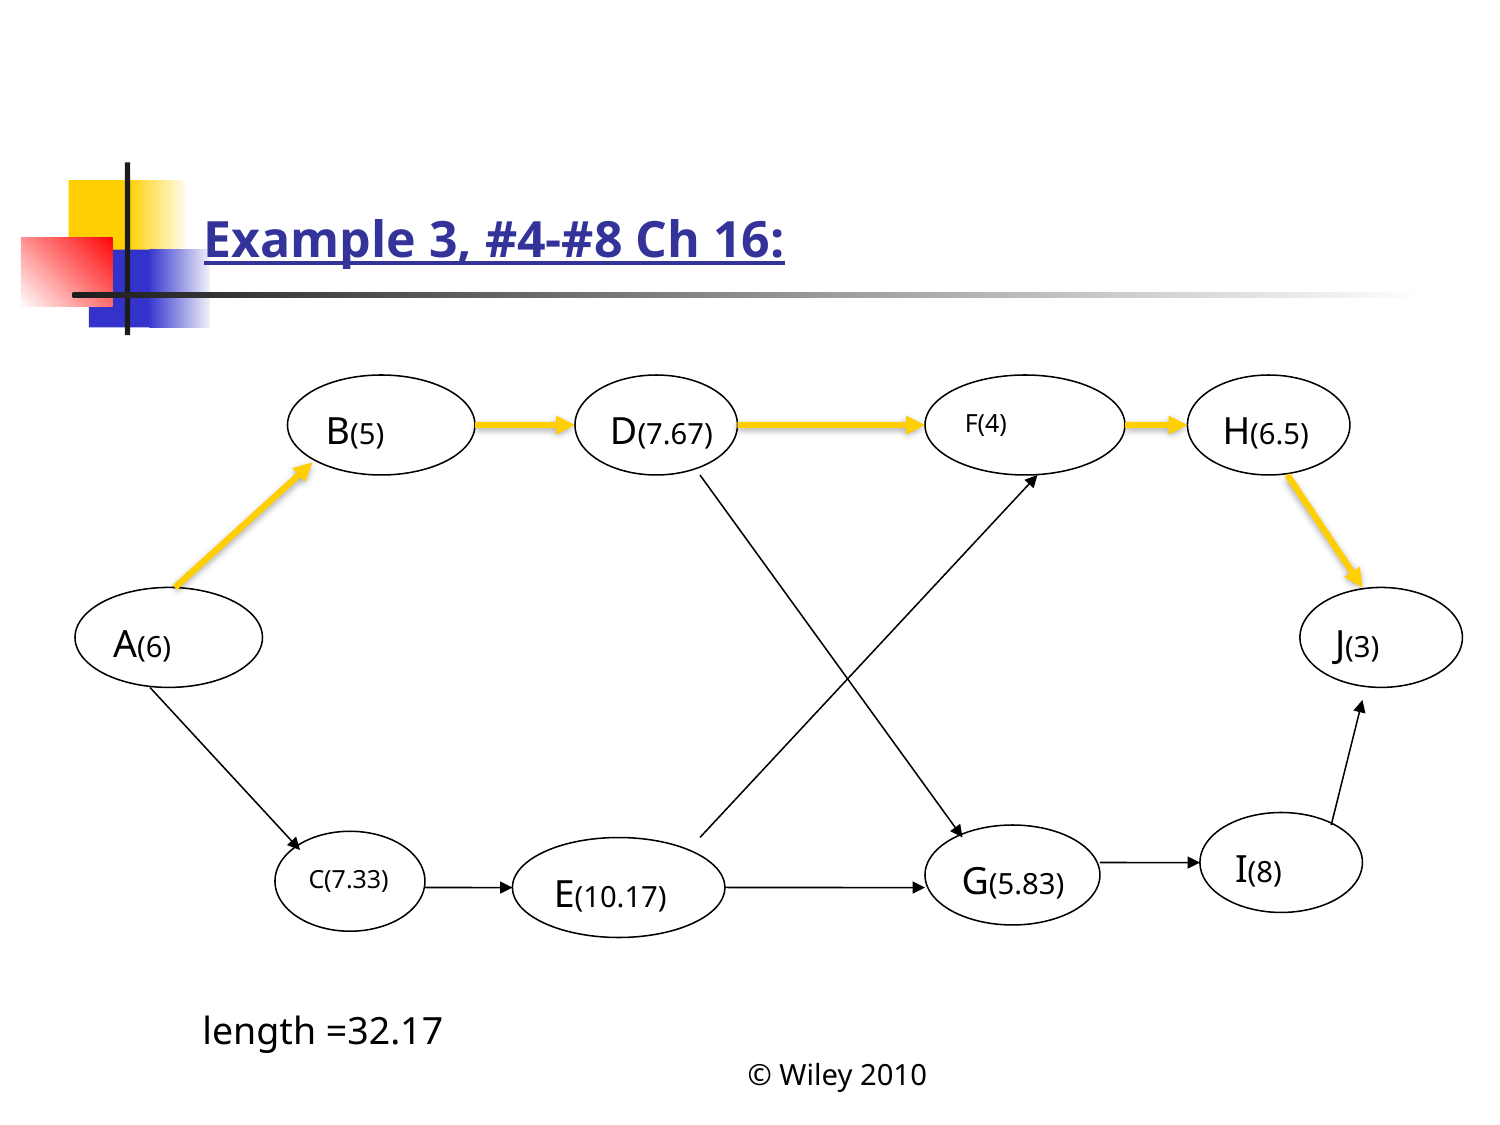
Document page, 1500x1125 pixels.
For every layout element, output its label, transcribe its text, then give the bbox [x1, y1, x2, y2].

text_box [74, 587, 263, 688]
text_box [274, 830, 426, 932]
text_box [1187, 374, 1351, 476]
text_box [1334, 699, 1366, 810]
text_box length =32.17 [187, 999, 625, 1060]
text_box [702, 484, 1035, 835]
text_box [924, 374, 1126, 476]
text_box [479, 415, 569, 435]
text_box [429, 881, 507, 894]
text_box [1104, 856, 1194, 869]
text_box [1129, 415, 1182, 435]
text_box [1289, 484, 1363, 585]
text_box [574, 374, 738, 476]
text_box [173, 482, 294, 585]
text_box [924, 824, 1101, 926]
title Example 3, #4-#8 Ch 16: [188, 35, 1468, 275]
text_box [512, 837, 726, 938]
footer © Wiley 2010 [599, 1023, 1076, 1100]
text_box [1299, 587, 1463, 688]
text_box [729, 881, 919, 894]
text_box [287, 374, 476, 476]
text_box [1199, 812, 1363, 913]
text_box [741, 415, 919, 435]
